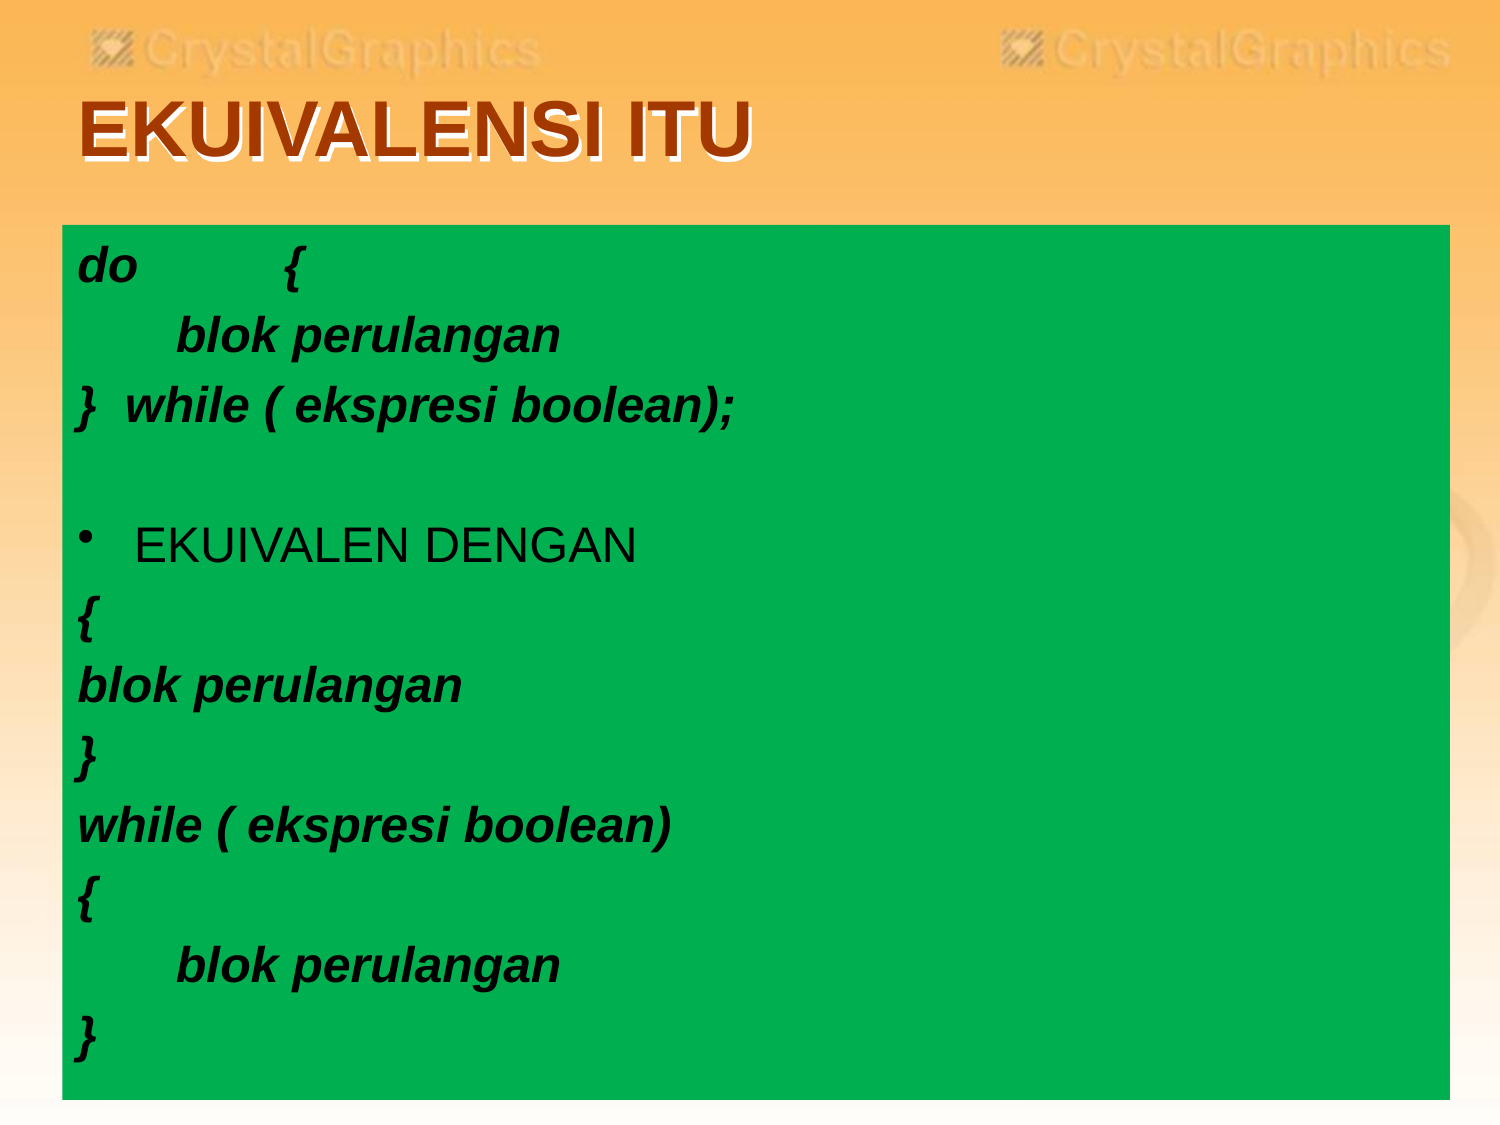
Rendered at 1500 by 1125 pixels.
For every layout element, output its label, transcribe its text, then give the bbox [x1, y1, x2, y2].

picture [0, 0, 1500, 1125]
title EKUIVALENSI ITU [62, 37, 1438, 213]
list do { blok perulangan } while ( ekspresi boolean); EKUIVALEN DENGAN { blok perulangan } while ( ekspresi boolean) { blok perulangan } [62, 224, 1451, 1101]
